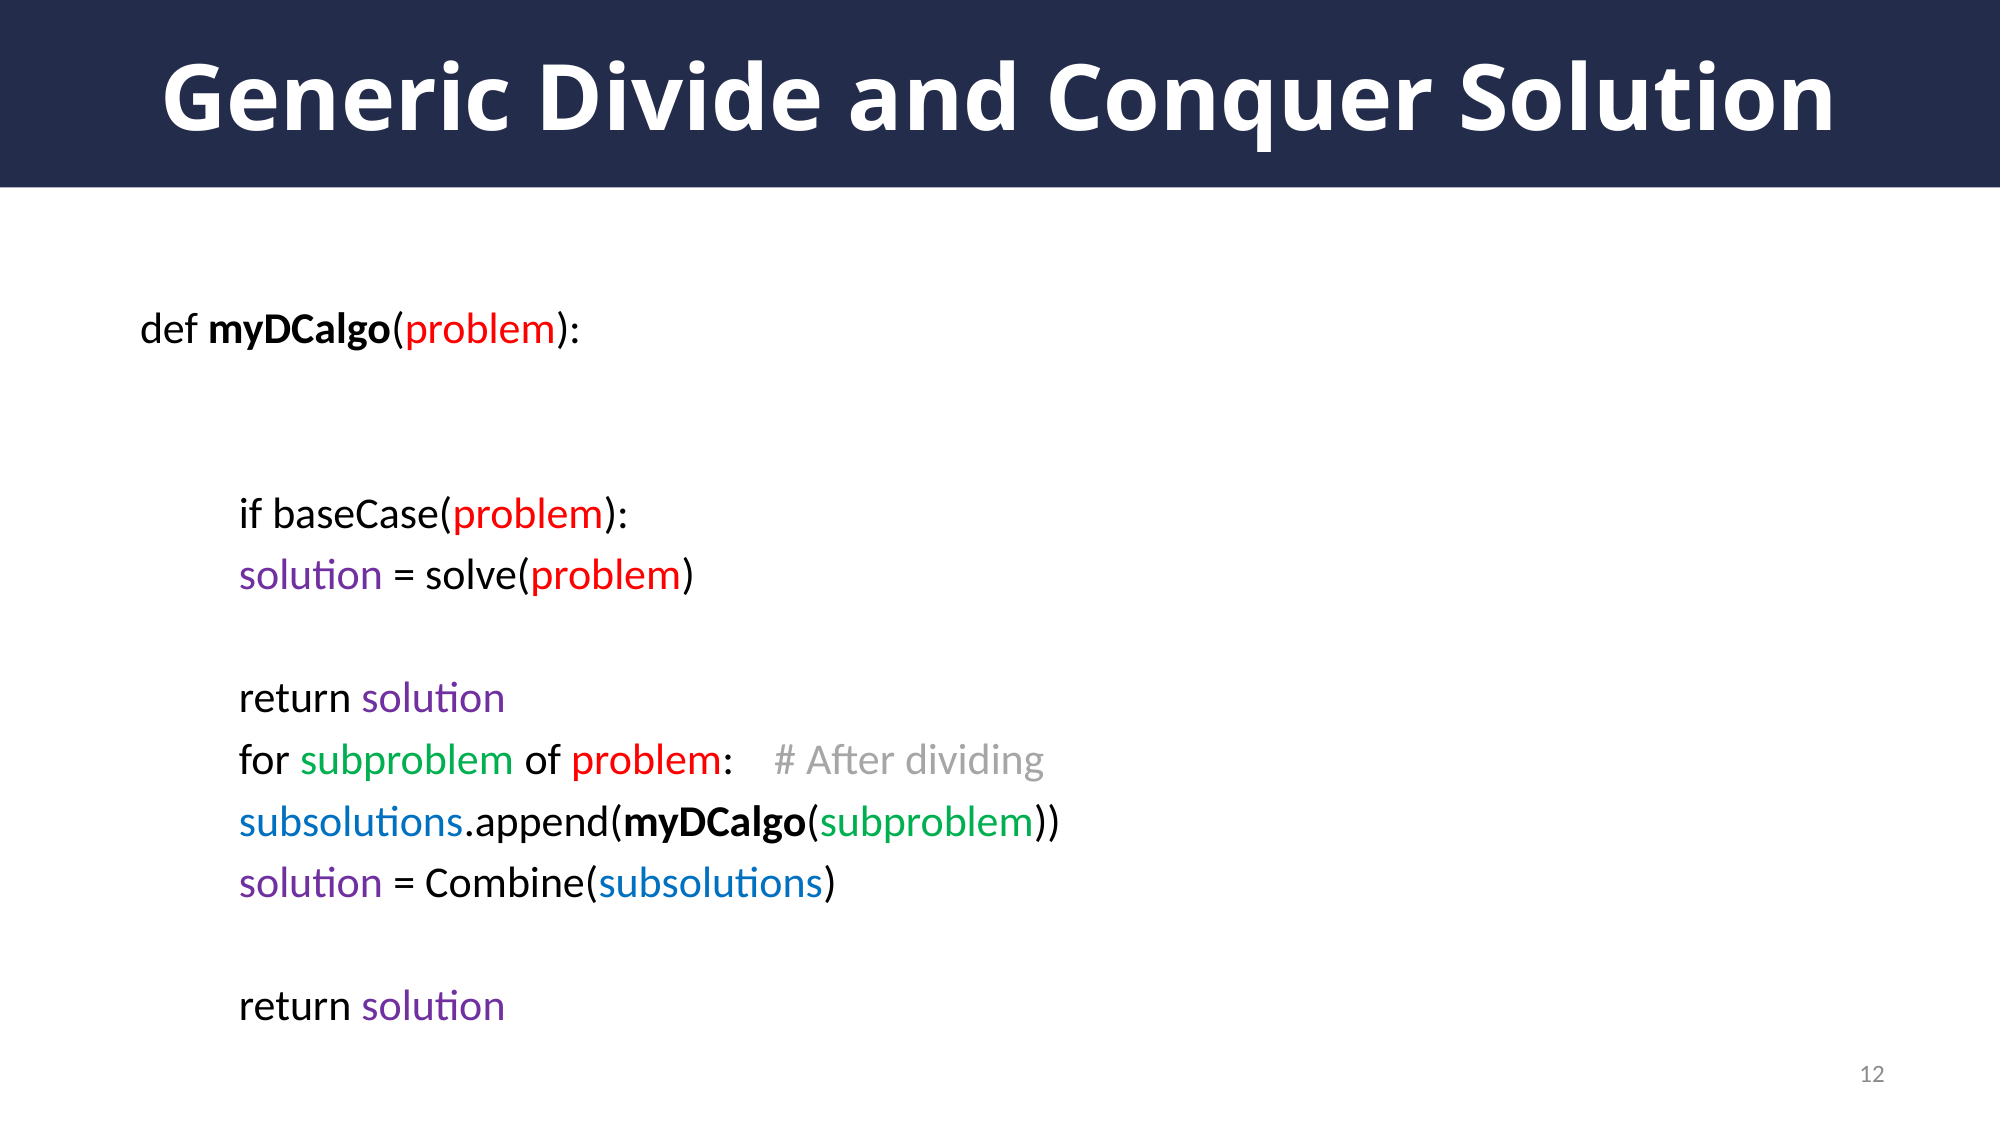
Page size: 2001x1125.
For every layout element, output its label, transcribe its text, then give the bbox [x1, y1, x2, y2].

slide_number 12 [1433, 1042, 1900, 1103]
list def myDCalgo(problem): if baseCase(problem): solution = solve(problem) return solution for subproblem of problem: # After dividing subsolutions.append(myDCalgo(subproblem)) solution = Combine(subsolutions) return solution [125, 225, 1542, 1042]
title Generic Divide and Conquer Solution [99, 24, 1900, 163]
